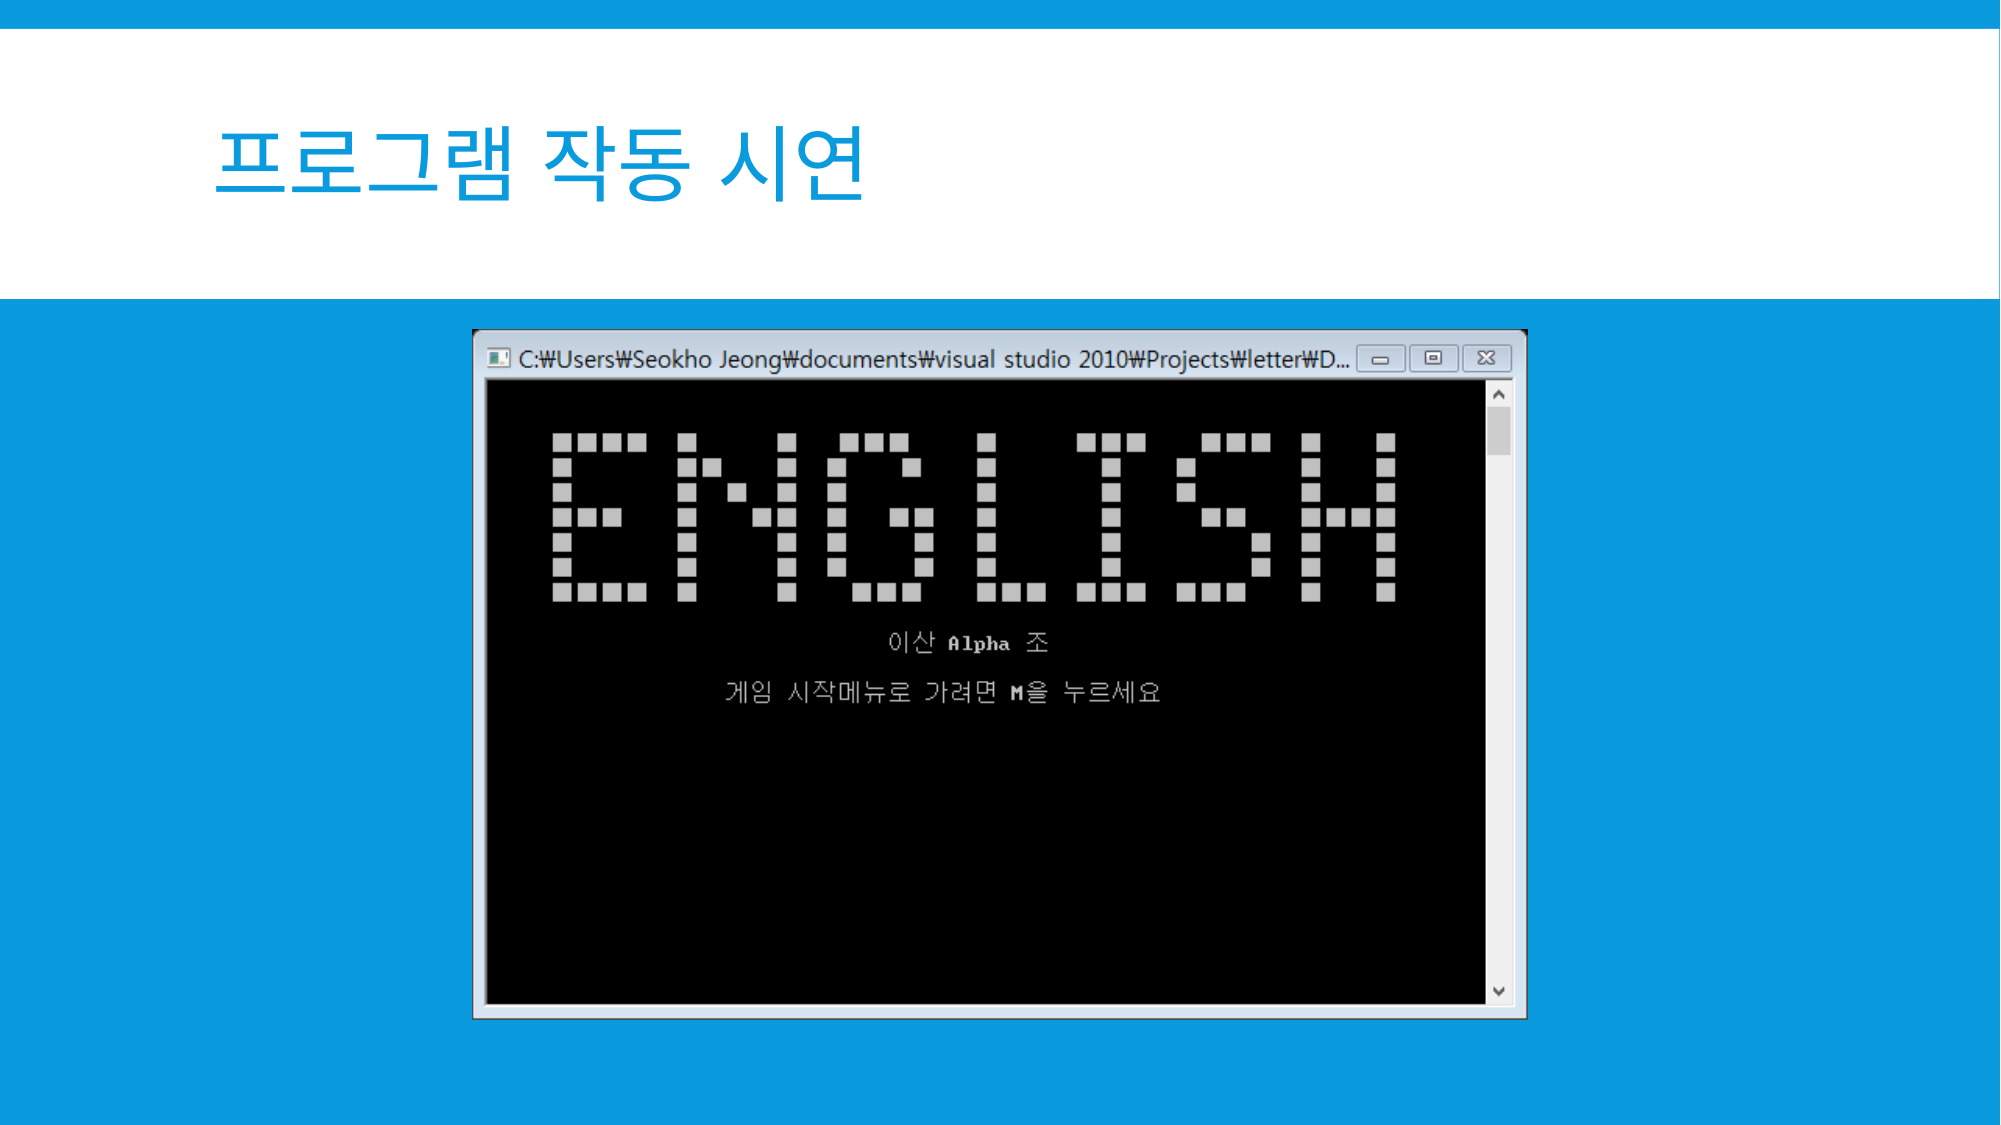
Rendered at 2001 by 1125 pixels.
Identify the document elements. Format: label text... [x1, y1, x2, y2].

title 프로그램 작동 시연 [197, 46, 1803, 295]
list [472, 329, 1528, 1021]
